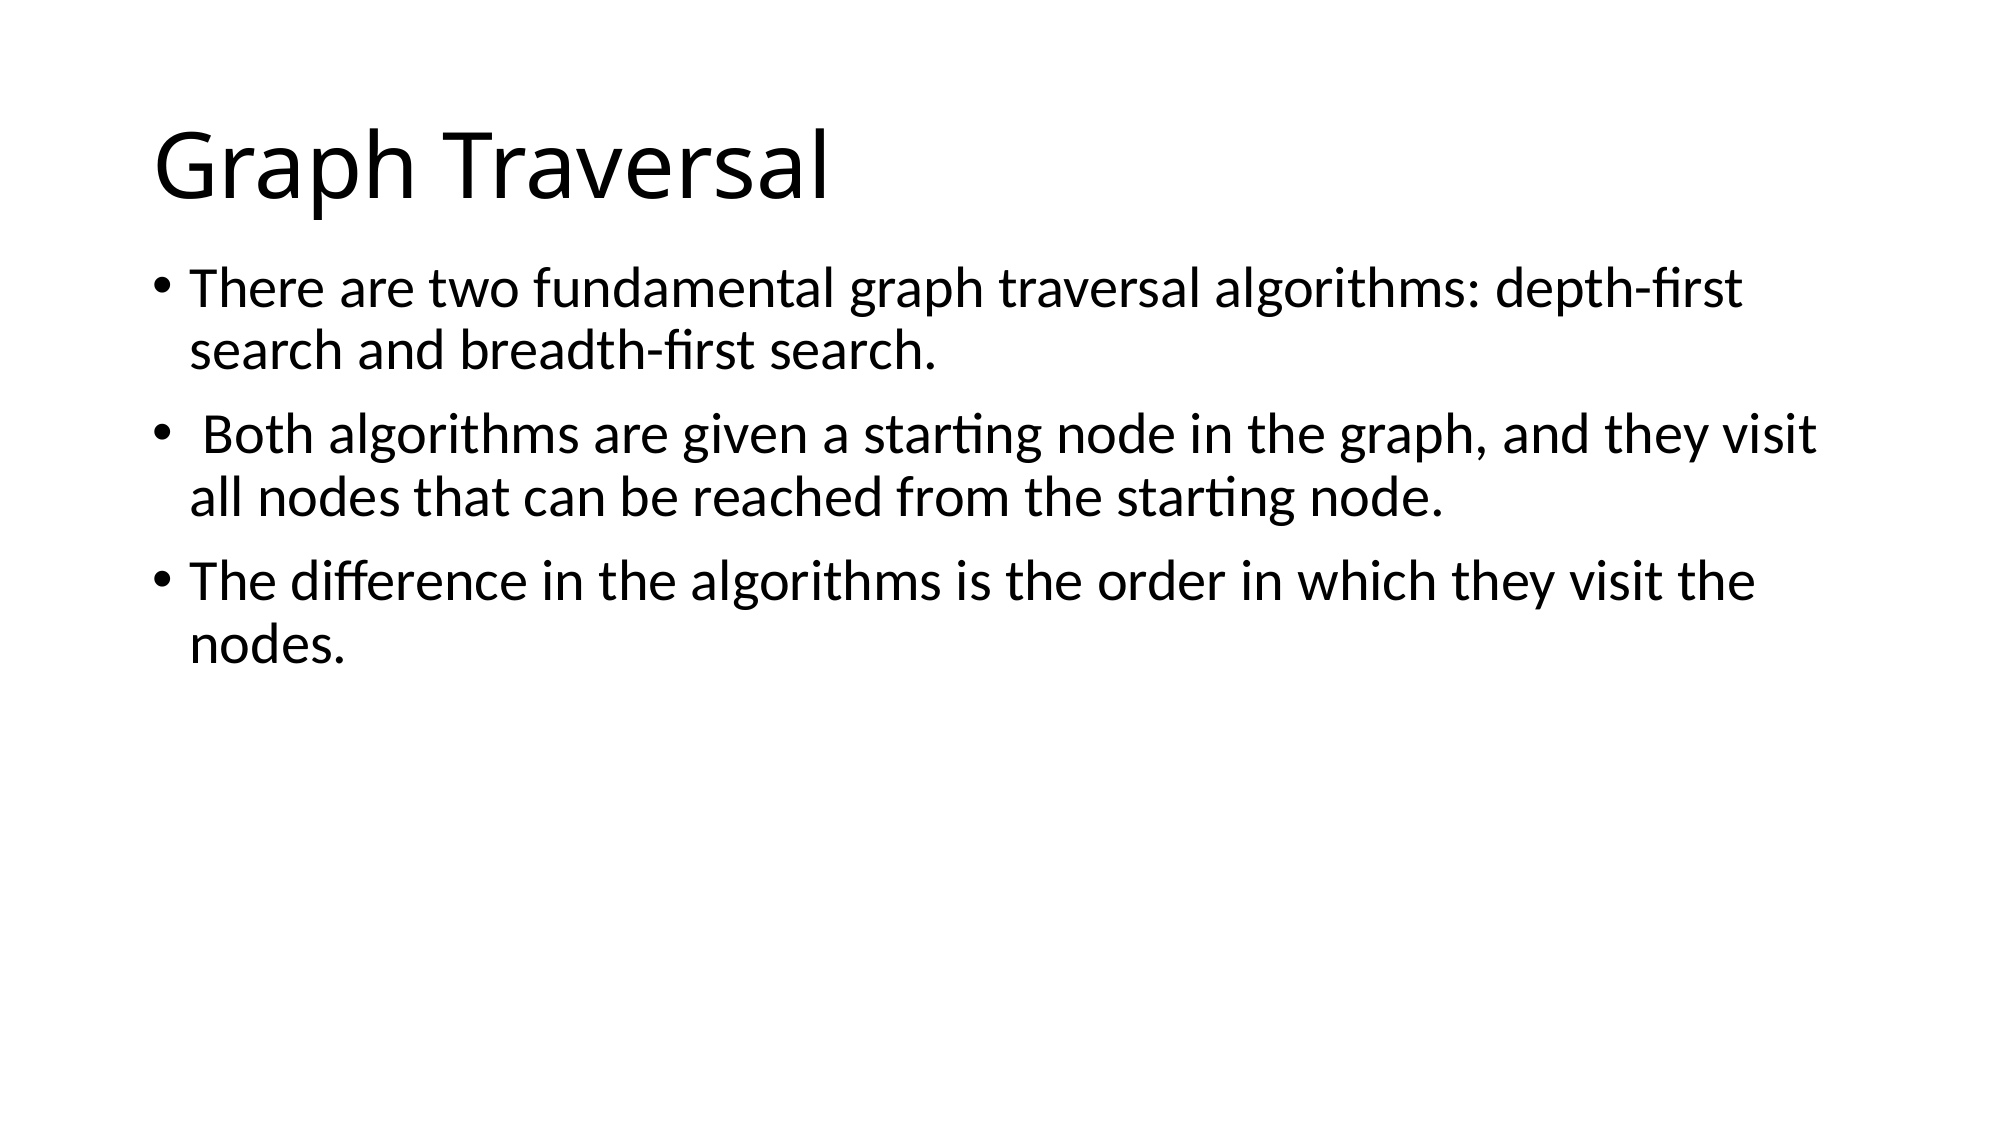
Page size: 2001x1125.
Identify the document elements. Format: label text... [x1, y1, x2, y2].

text_box There are two fundamental graph traversal algorithms: depth-first search and breadth-first search. Both algorithms are given a starting node in the graph, and they visit all nodes that can be reached from the starting node. The difference in the algorithms is the order in which they visit the nodes. [137, 249, 1863, 1014]
text_box Graph Traversal [137, 59, 1863, 249]
